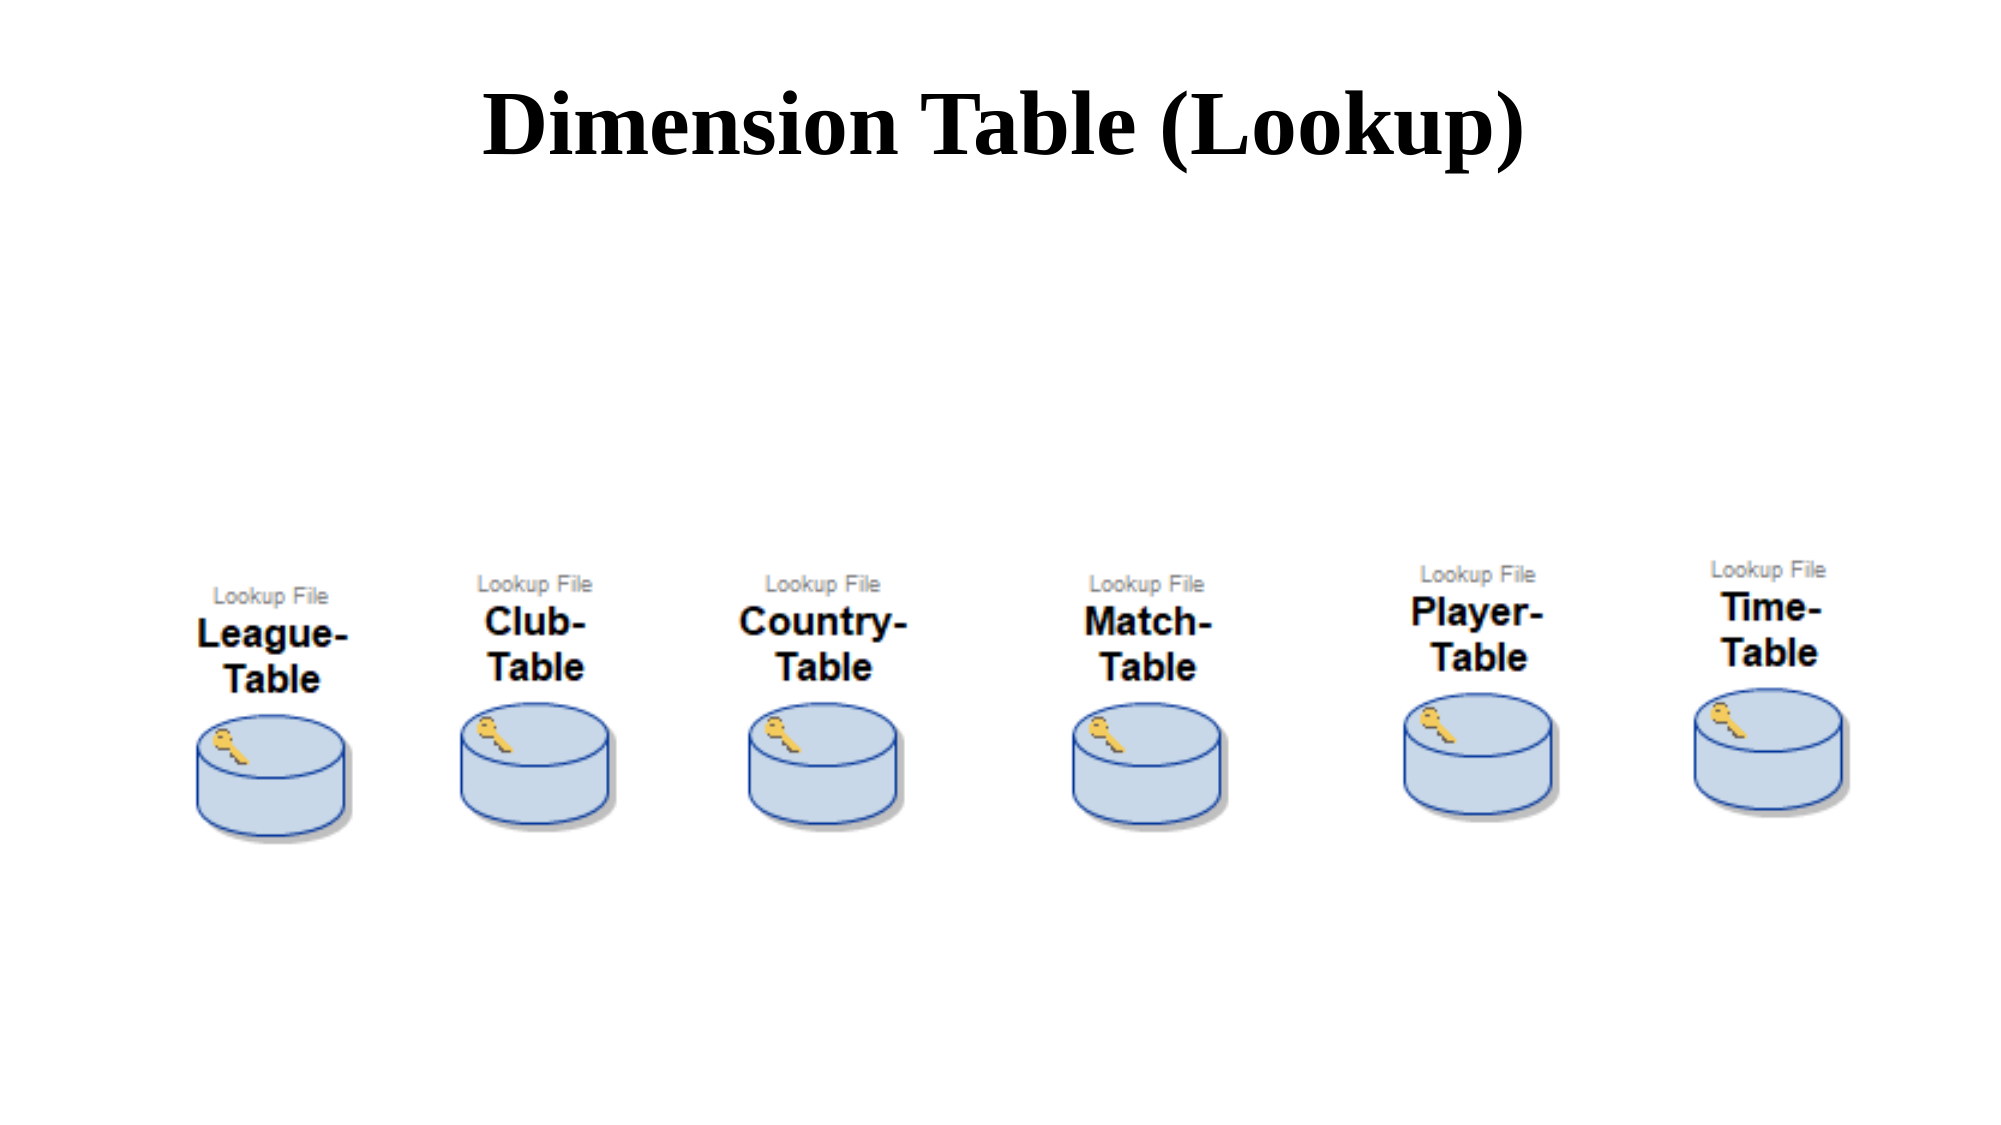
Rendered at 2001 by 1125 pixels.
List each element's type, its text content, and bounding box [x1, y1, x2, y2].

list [89, 470, 1961, 960]
title Dimension Table (Lookup) [183, 0, 1827, 250]
